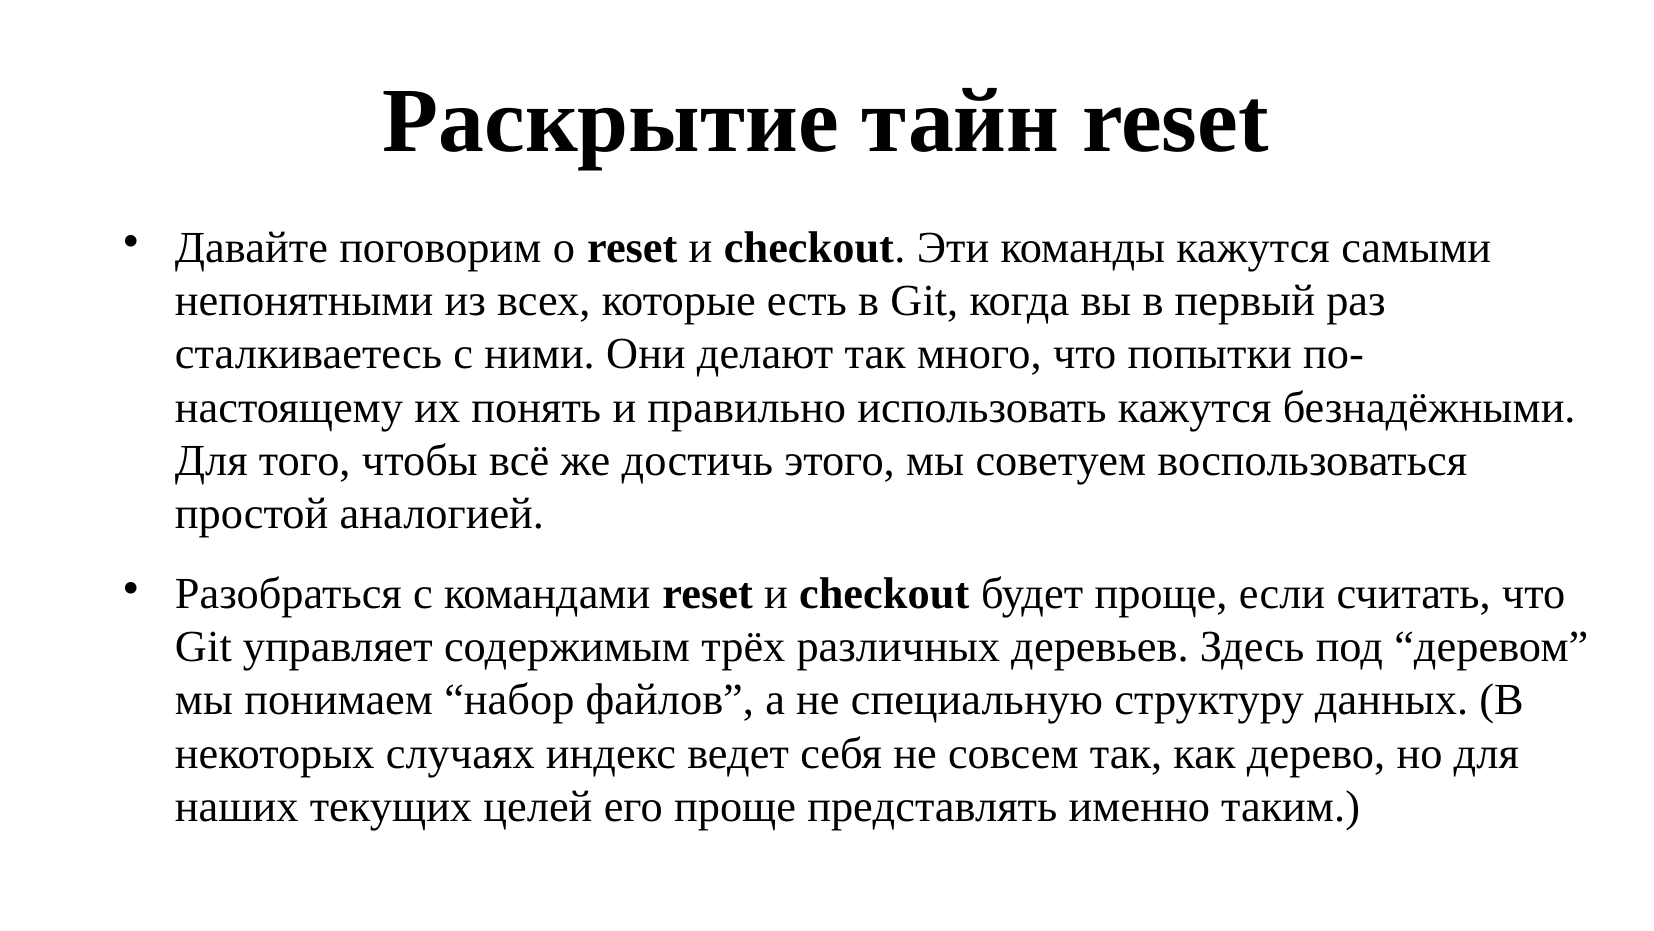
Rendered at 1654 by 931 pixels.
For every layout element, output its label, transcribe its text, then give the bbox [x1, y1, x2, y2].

text_box Раскрытие тайн reset [82, 37, 1570, 192]
text_box Давайте поговорим о reset и checkout. Эти команды кажутся самыми непонятными из всех, которые есть в Git, когда вы в первый раз сталкиваетесь с ними. Они делают так много, что попытки по-настоящему их понять и правильно использовать кажутся безнадёжными. Для того, чтобы всё же достичь этого, мы советуем воспользоваться простой аналогией. Разобраться с командами reset и checkout будет проще, если считать, что Git управляет содержимым трёх различных деревьев. Здесь под “деревом” мы понимаем “набор файлов”, а не специальную структуру данных. (В некоторых случаях индекс ведет себя не совсем так, как дерево, но для наших текущих целей его проще представлять именно таким.) [105, 217, 1593, 870]
